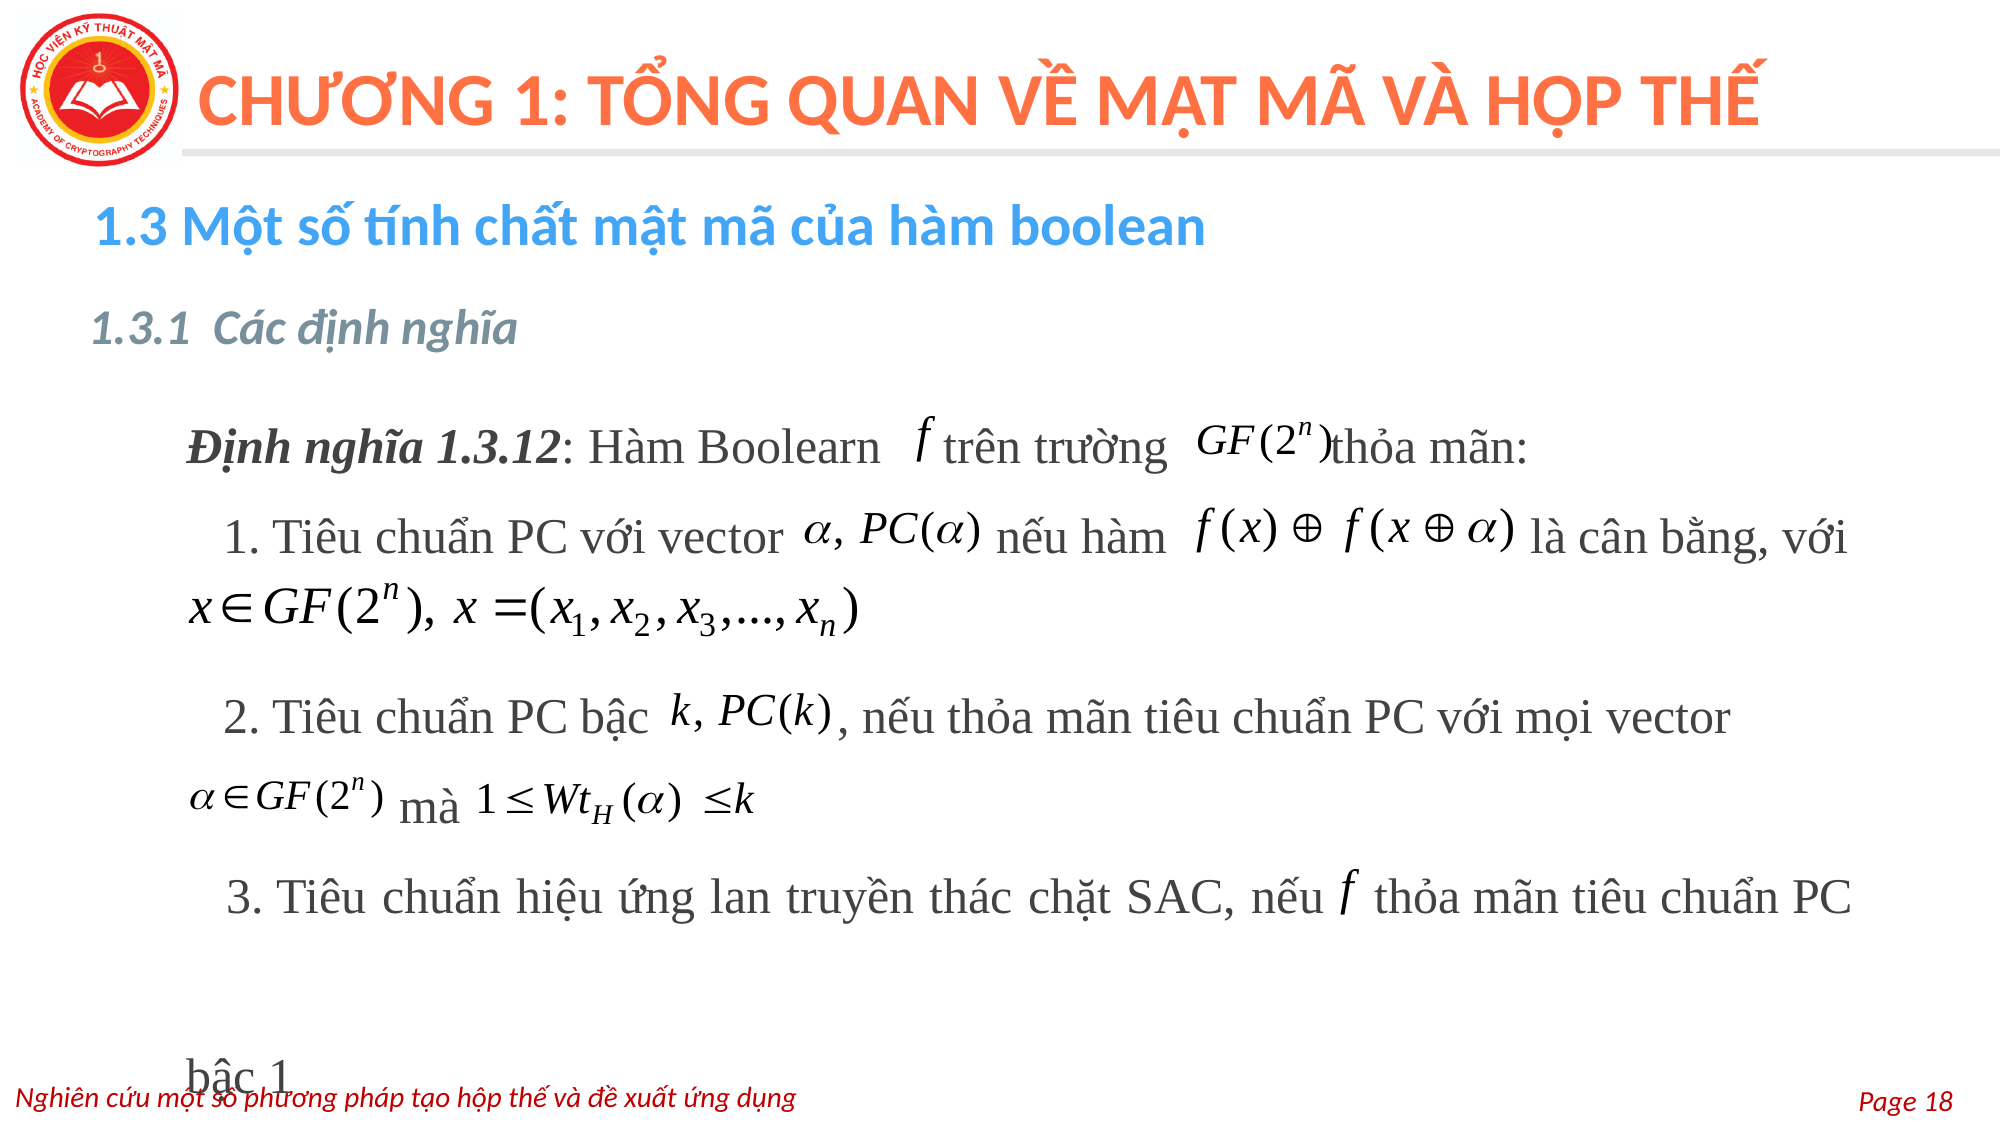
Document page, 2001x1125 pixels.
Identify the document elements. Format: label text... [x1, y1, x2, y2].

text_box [1189, 403, 1338, 474]
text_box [1323, 861, 1370, 926]
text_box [178, 561, 866, 646]
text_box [662, 683, 838, 744]
text_box Định nghĩa 1.3.12: Hàm Boolearn trên trường thỏa mãn: 1. Tiêu chuẩn PC với vector nếu hàm là cân bằng, với 2. Tiêu chuẩn PC bậc , nếu thỏa mãn tiêu chuẩn PC với mọi vector mà 3. Tiêu chuẩn hiệu ứng lan truyền thác chặt SAC, nếu thỏa mãn tiêu chuẩn PC bậc 1 [71, 375, 1907, 1111]
text_box 1.3 Một số tính chất mật mã của hàm boolean [79, 179, 1222, 265]
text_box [1179, 497, 1524, 563]
text_box 1.3.1 Các định nghĩa [74, 287, 535, 363]
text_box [797, 501, 989, 562]
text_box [183, 43, 2000, 155]
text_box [899, 408, 946, 473]
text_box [183, 760, 389, 828]
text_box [473, 770, 765, 833]
picture [16, 10, 182, 169]
